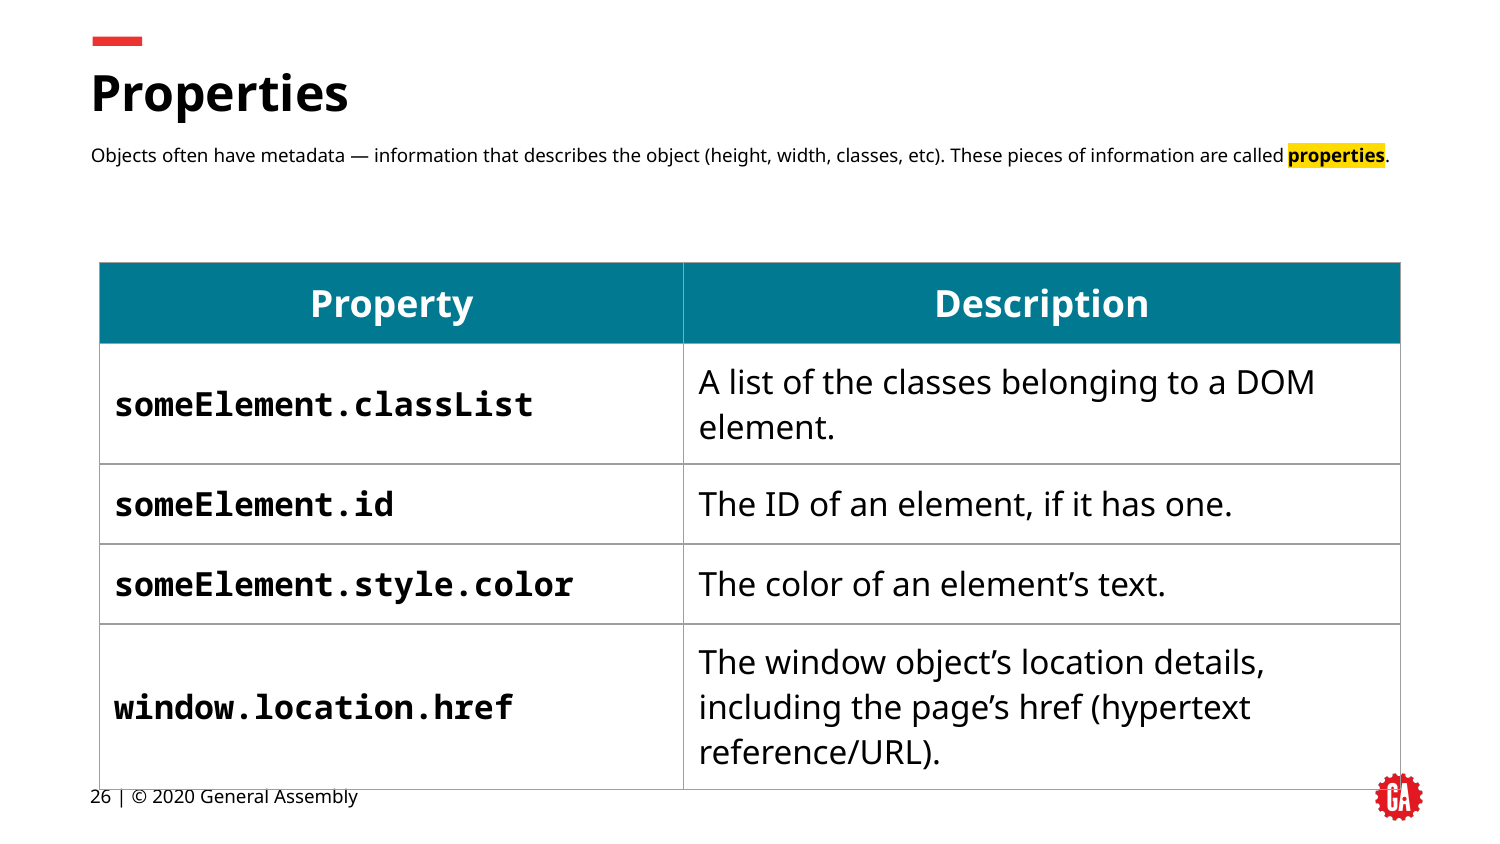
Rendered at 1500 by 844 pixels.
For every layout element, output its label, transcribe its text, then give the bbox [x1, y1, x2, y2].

table_cell The color of an element’s text. [684, 545, 1400, 623]
table_cell A list of the classes belonging to a DOM element. [684, 344, 1400, 463]
table_header Property [100, 263, 683, 343]
slide_number ‹#› | © 2020 General Assembly [75, 764, 465, 830]
table_cell someElement.style.color [100, 545, 683, 623]
list Objects often have metadata — information that describes the object (height, width, classes, etc). These pieces of information are called properties. [75, 140, 1425, 298]
table_header Description [684, 263, 1400, 343]
table_cell The window object’s location details, including the page’s href (hypertext reference/URL). [684, 625, 1400, 789]
picture [1373, 771, 1425, 823]
table_cell someElement.id [100, 465, 683, 543]
table_cell someElement.classList [100, 344, 683, 463]
table_cell The ID of an element, if it has one. [684, 465, 1400, 543]
table_cell window.location.href [100, 625, 683, 789]
title Properties [75, 46, 1473, 140]
